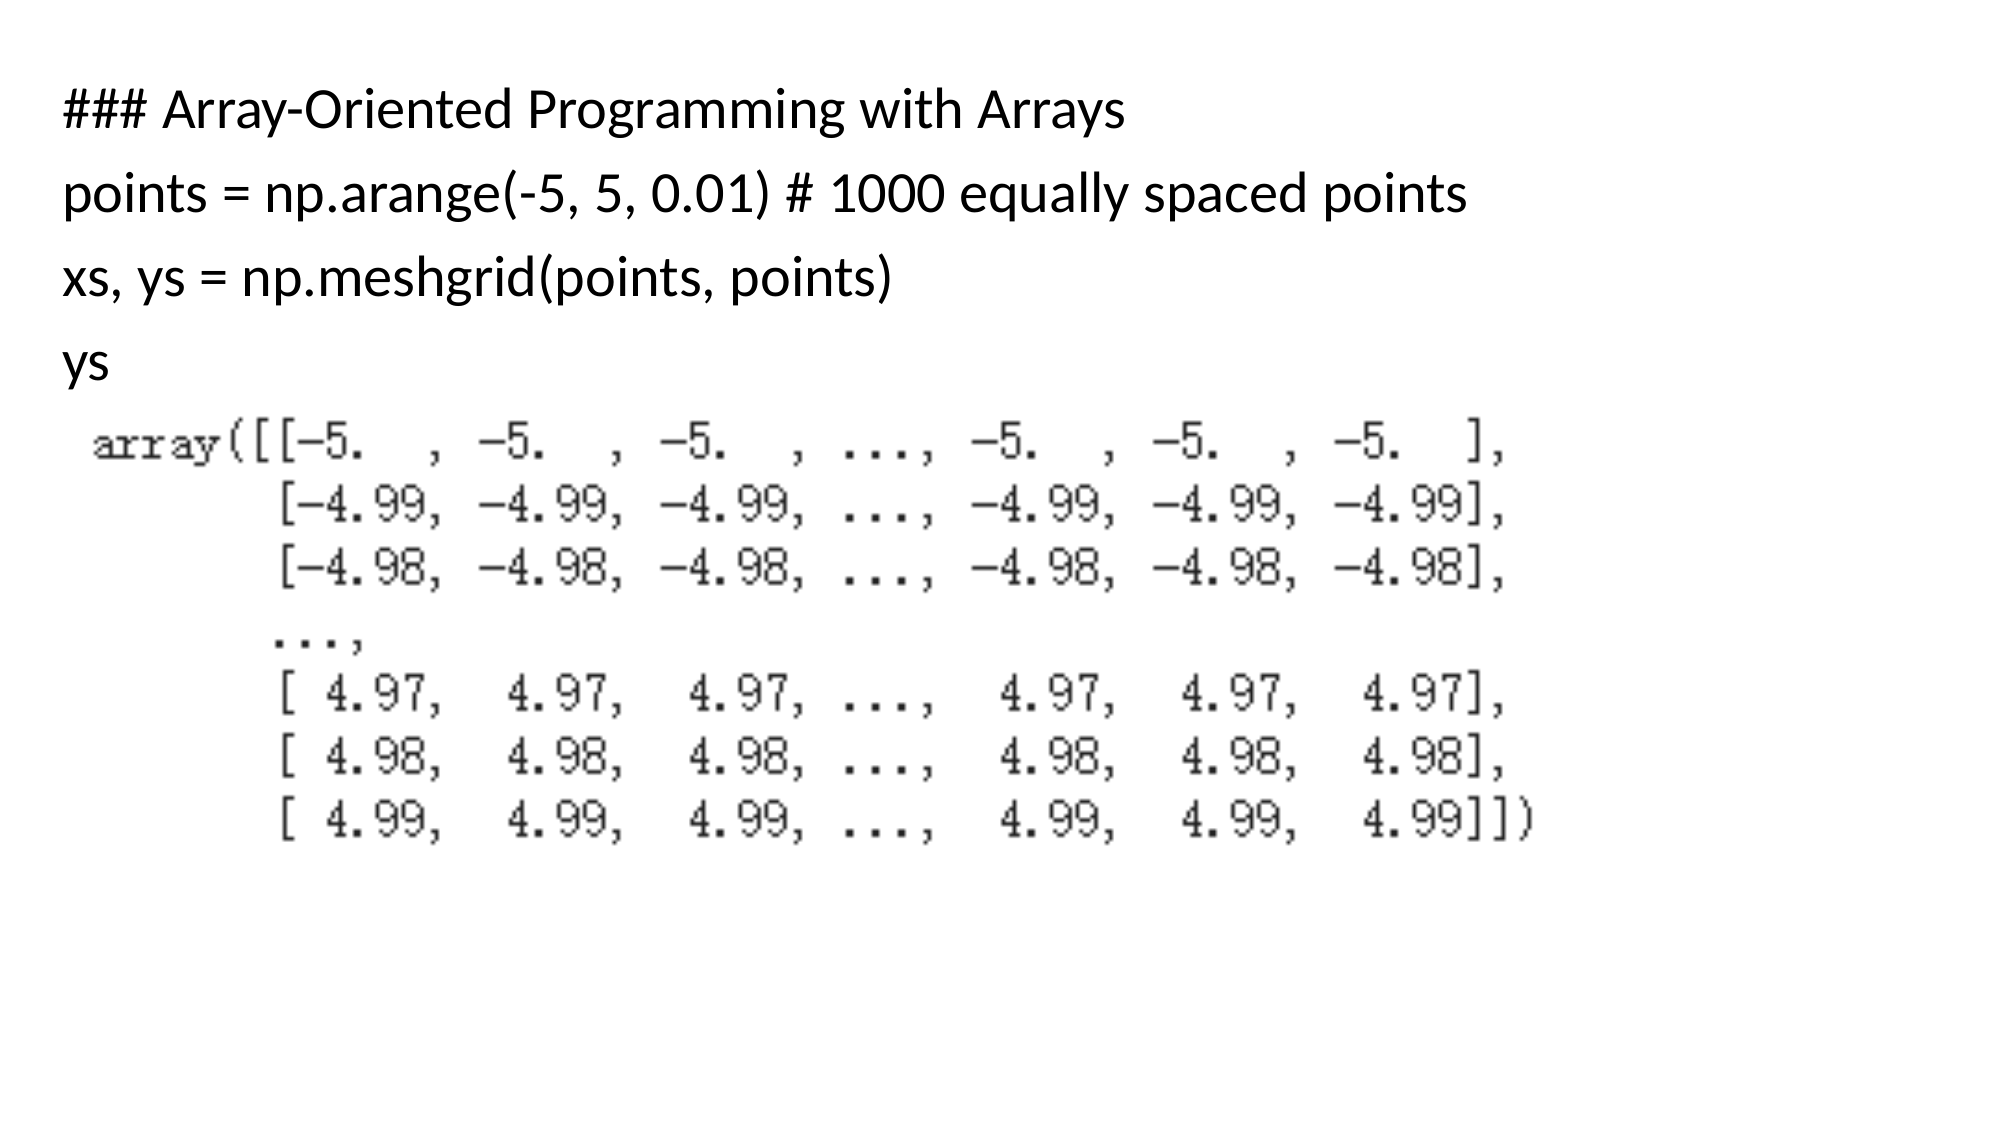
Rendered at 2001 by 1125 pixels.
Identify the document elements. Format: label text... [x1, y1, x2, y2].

picture [77, 408, 1551, 879]
list ### Array-Oriented Programming with Arrays points = np.arange(-5, 5, 0.01) # 1000 equally spaced points xs, ys = np.meshgrid(points, points) ys [47, 70, 1967, 1091]
